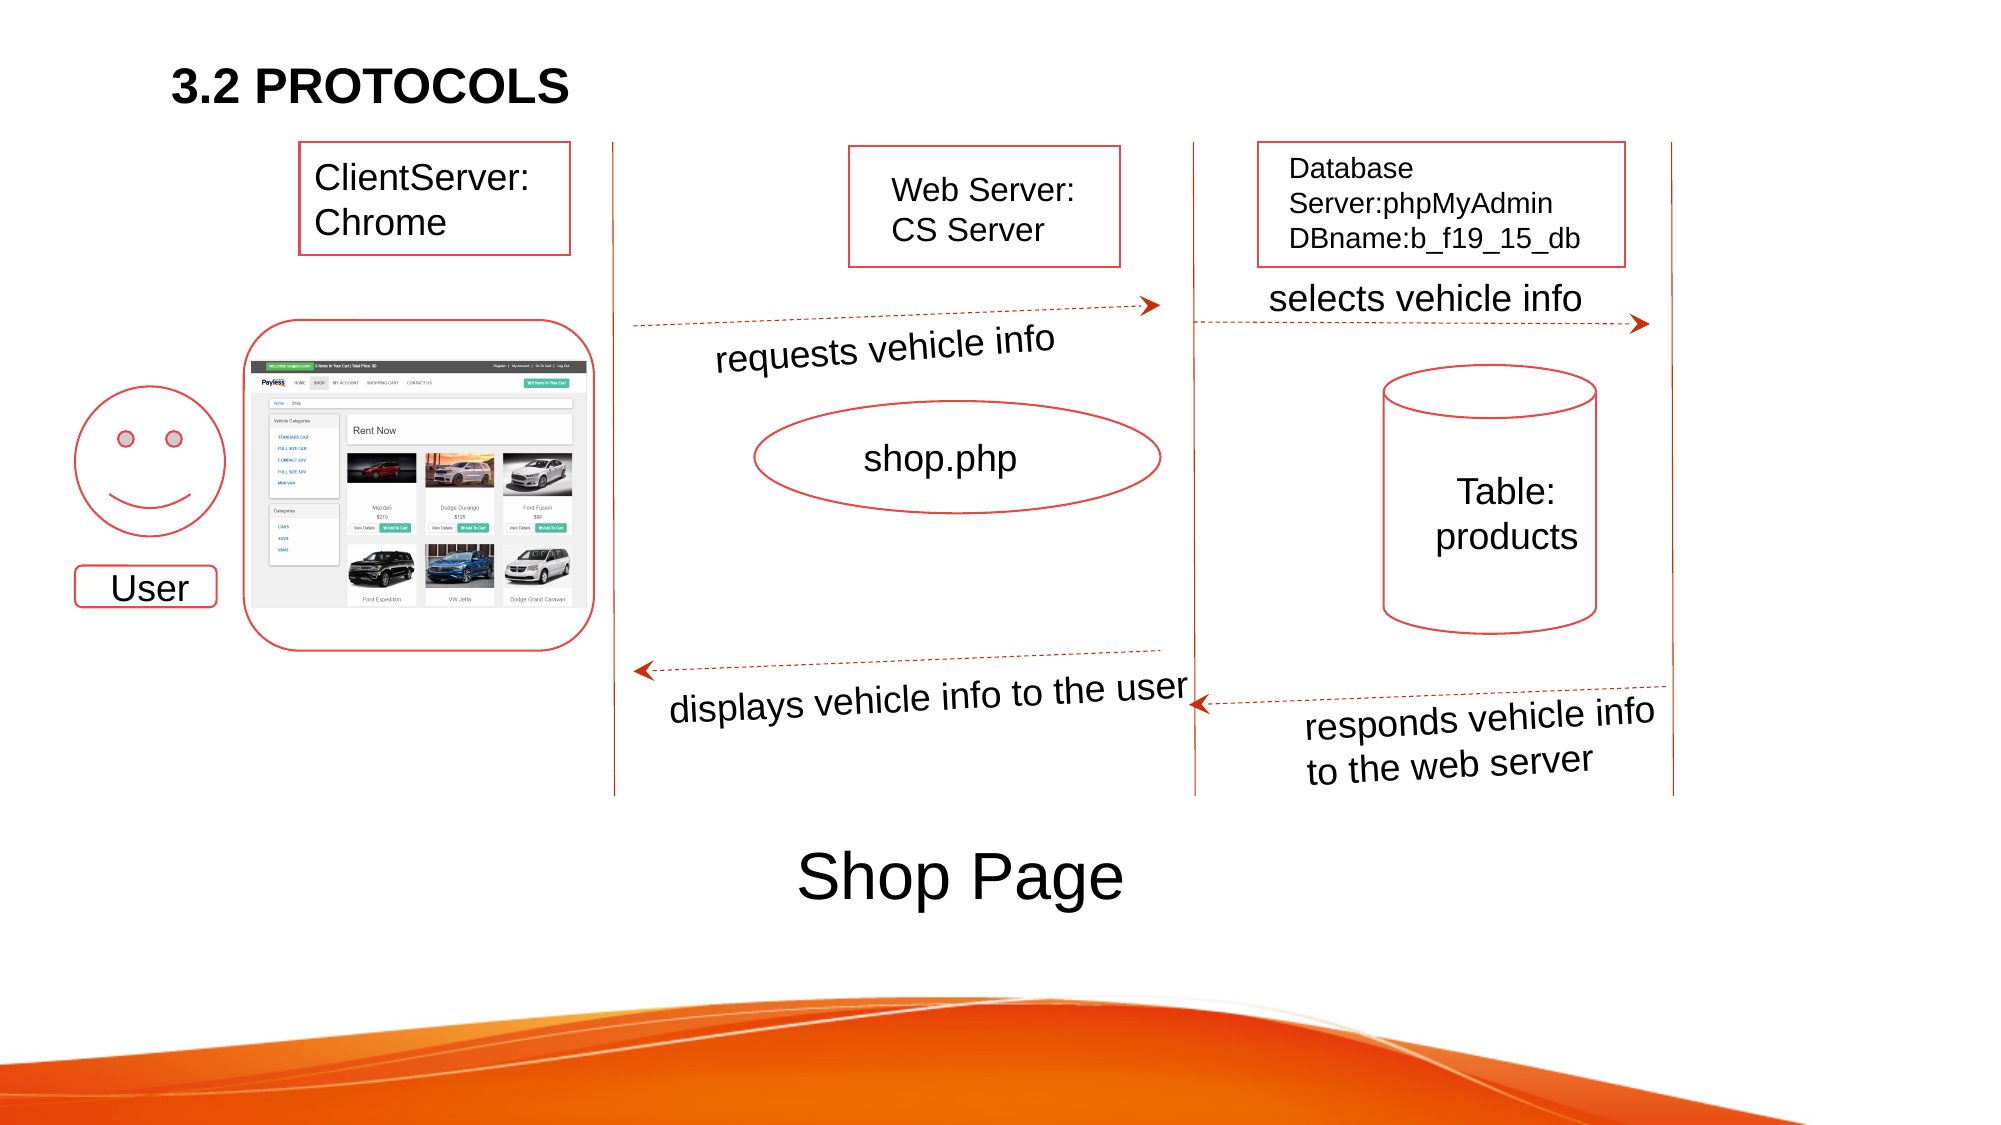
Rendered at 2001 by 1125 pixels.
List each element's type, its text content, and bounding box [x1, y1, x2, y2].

text_box [848, 145, 1121, 268]
text_box responds vehicle info to the web server [1288, 676, 1671, 802]
text_box User [95, 556, 205, 616]
text_box [242, 318, 595, 652]
text_box requests vehicle info [698, 327, 1073, 390]
text_box Table: products [1410, 459, 1594, 565]
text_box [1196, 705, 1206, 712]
picture [0, 0, 2000, 1125]
text_box selects vehicle info [1254, 266, 1598, 321]
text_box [633, 650, 1161, 672]
text_box [73, 385, 226, 538]
text_box shop.php [849, 426, 1044, 487]
text_box displays vehicle info to the user [652, 651, 1193, 740]
text_box [298, 141, 571, 256]
text_box Web Server: CS Server [876, 161, 1091, 256]
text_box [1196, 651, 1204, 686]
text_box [1189, 686, 1669, 705]
text_box [1382, 363, 1598, 635]
text_box [205, 564, 218, 609]
text_box Database Server:phpMyAdmin DBname:b_f19_15_db [1273, 142, 1650, 297]
text_box [1257, 141, 1626, 266]
text_box ClientServer: Chrome [299, 145, 571, 251]
text_box [753, 400, 1162, 515]
text_box [73, 564, 95, 609]
text_box 3.2 PROTOCOLS [156, 46, 837, 121]
text_box Shop Page [781, 825, 1330, 921]
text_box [633, 305, 1161, 327]
